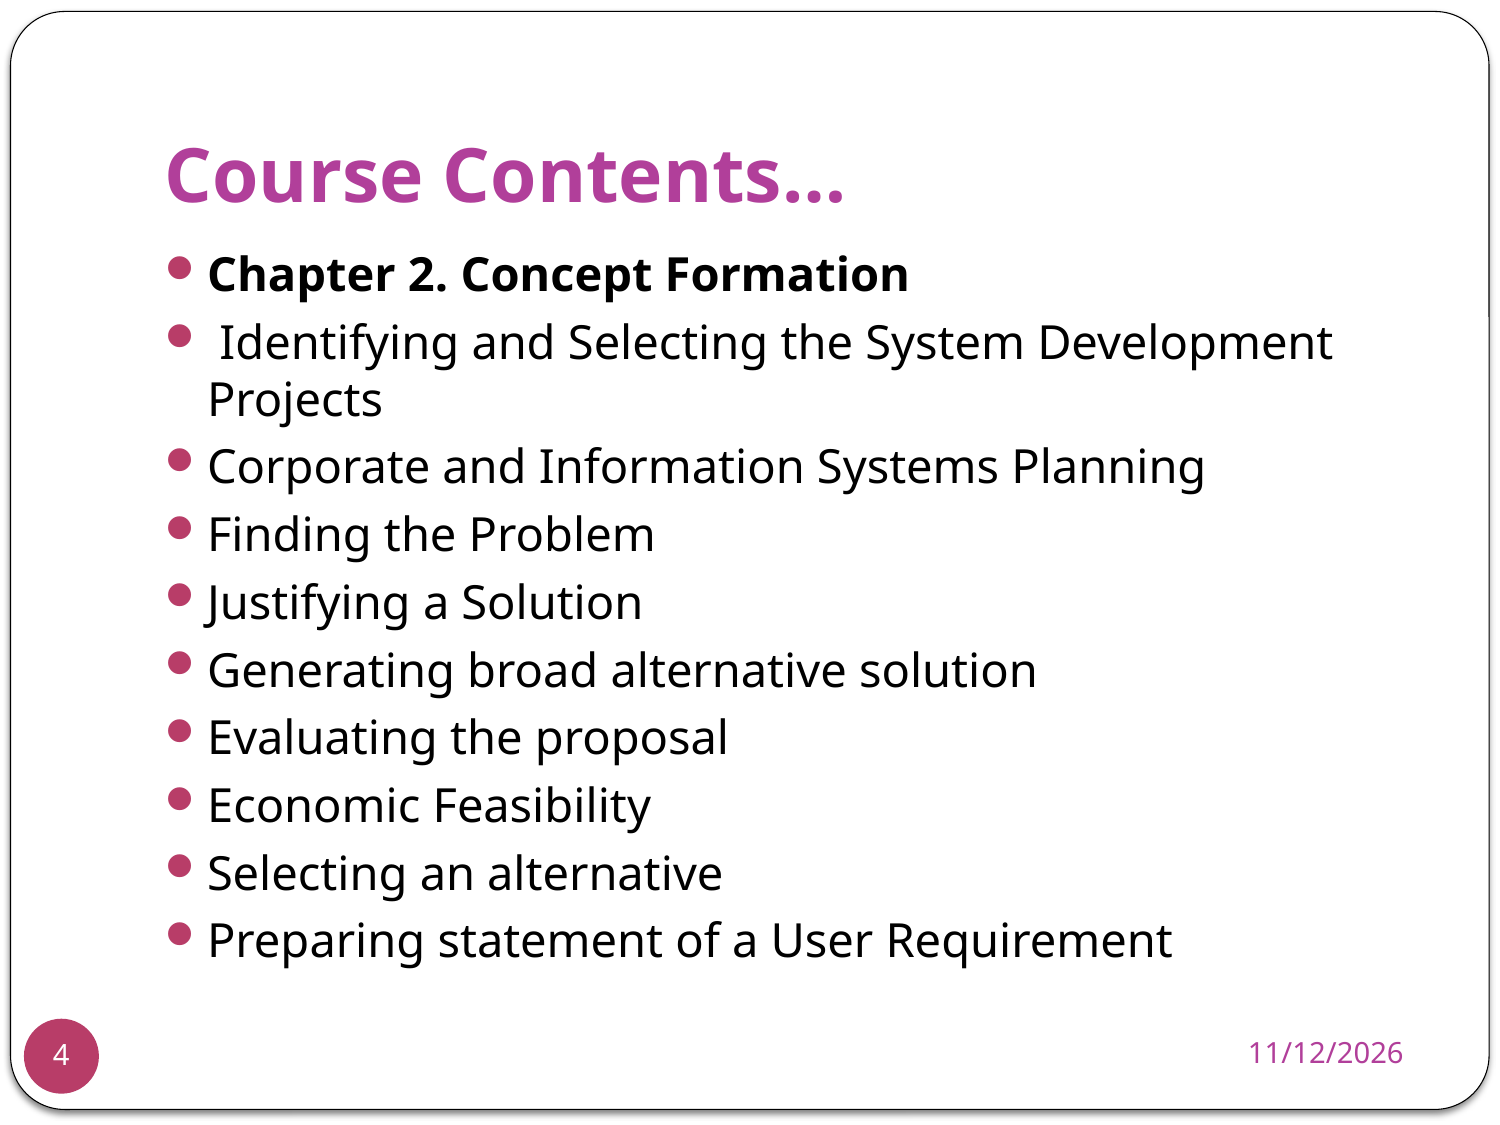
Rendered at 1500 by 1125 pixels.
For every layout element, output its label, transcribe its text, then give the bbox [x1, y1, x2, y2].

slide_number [1012, 1015, 1419, 1094]
list Chapter 2. Concept Formation Identifying and Selecting the System Development Projects Corporate and Information Systems Planning Finding the Problem Justifying a Solution Generating broad alternative solution Evaluating the proposal Economic Feasibility Selecting an alternative Preparing statement of a User Requirement [150, 237, 1425, 988]
title Course Contents… [150, 45, 1425, 233]
slide_number 4 [23, 1018, 99, 1094]
